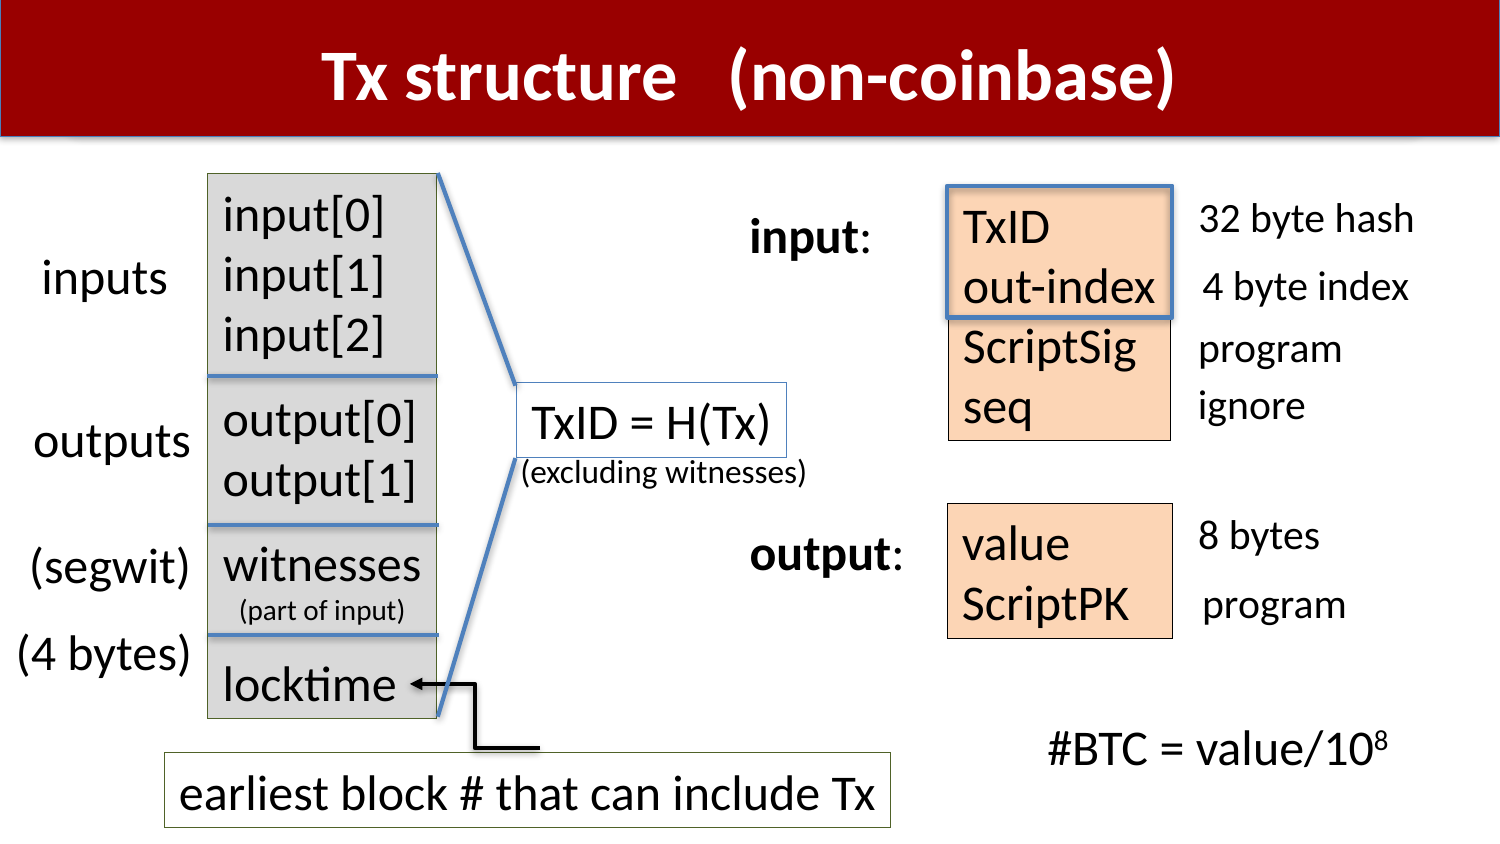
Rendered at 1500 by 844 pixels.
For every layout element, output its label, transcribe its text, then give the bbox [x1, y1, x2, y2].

text_box input[0] input[1] input[2] output[0] output[1] witnesses (part of input) locktime [207, 385, 432, 522]
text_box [437, 172, 825, 717]
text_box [160, 683, 895, 829]
text_box input[0] input[1] input[2] output[0] output[1] witnesses (part of input) locktime [207, 534, 432, 632]
text_box input[0] input[1] input[2] output[0] output[1] witnesses (part of input) locktime [207, 173, 434, 373]
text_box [829, 500, 1363, 641]
text_box inputs [26, 236, 183, 312]
text_box outputs [18, 400, 207, 475]
text_box (segwit) [14, 525, 207, 601]
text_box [829, 182, 1432, 444]
text_box input[0] input[1] input[2] output[0] output[1] witnesses (part of input) locktime [208, 644, 432, 682]
title Tx structure (non-coinbase) [75, 20, 1425, 123]
text_box (4 bytes) [0, 612, 208, 688]
text_box #BTC = value/108 [1032, 708, 1404, 783]
